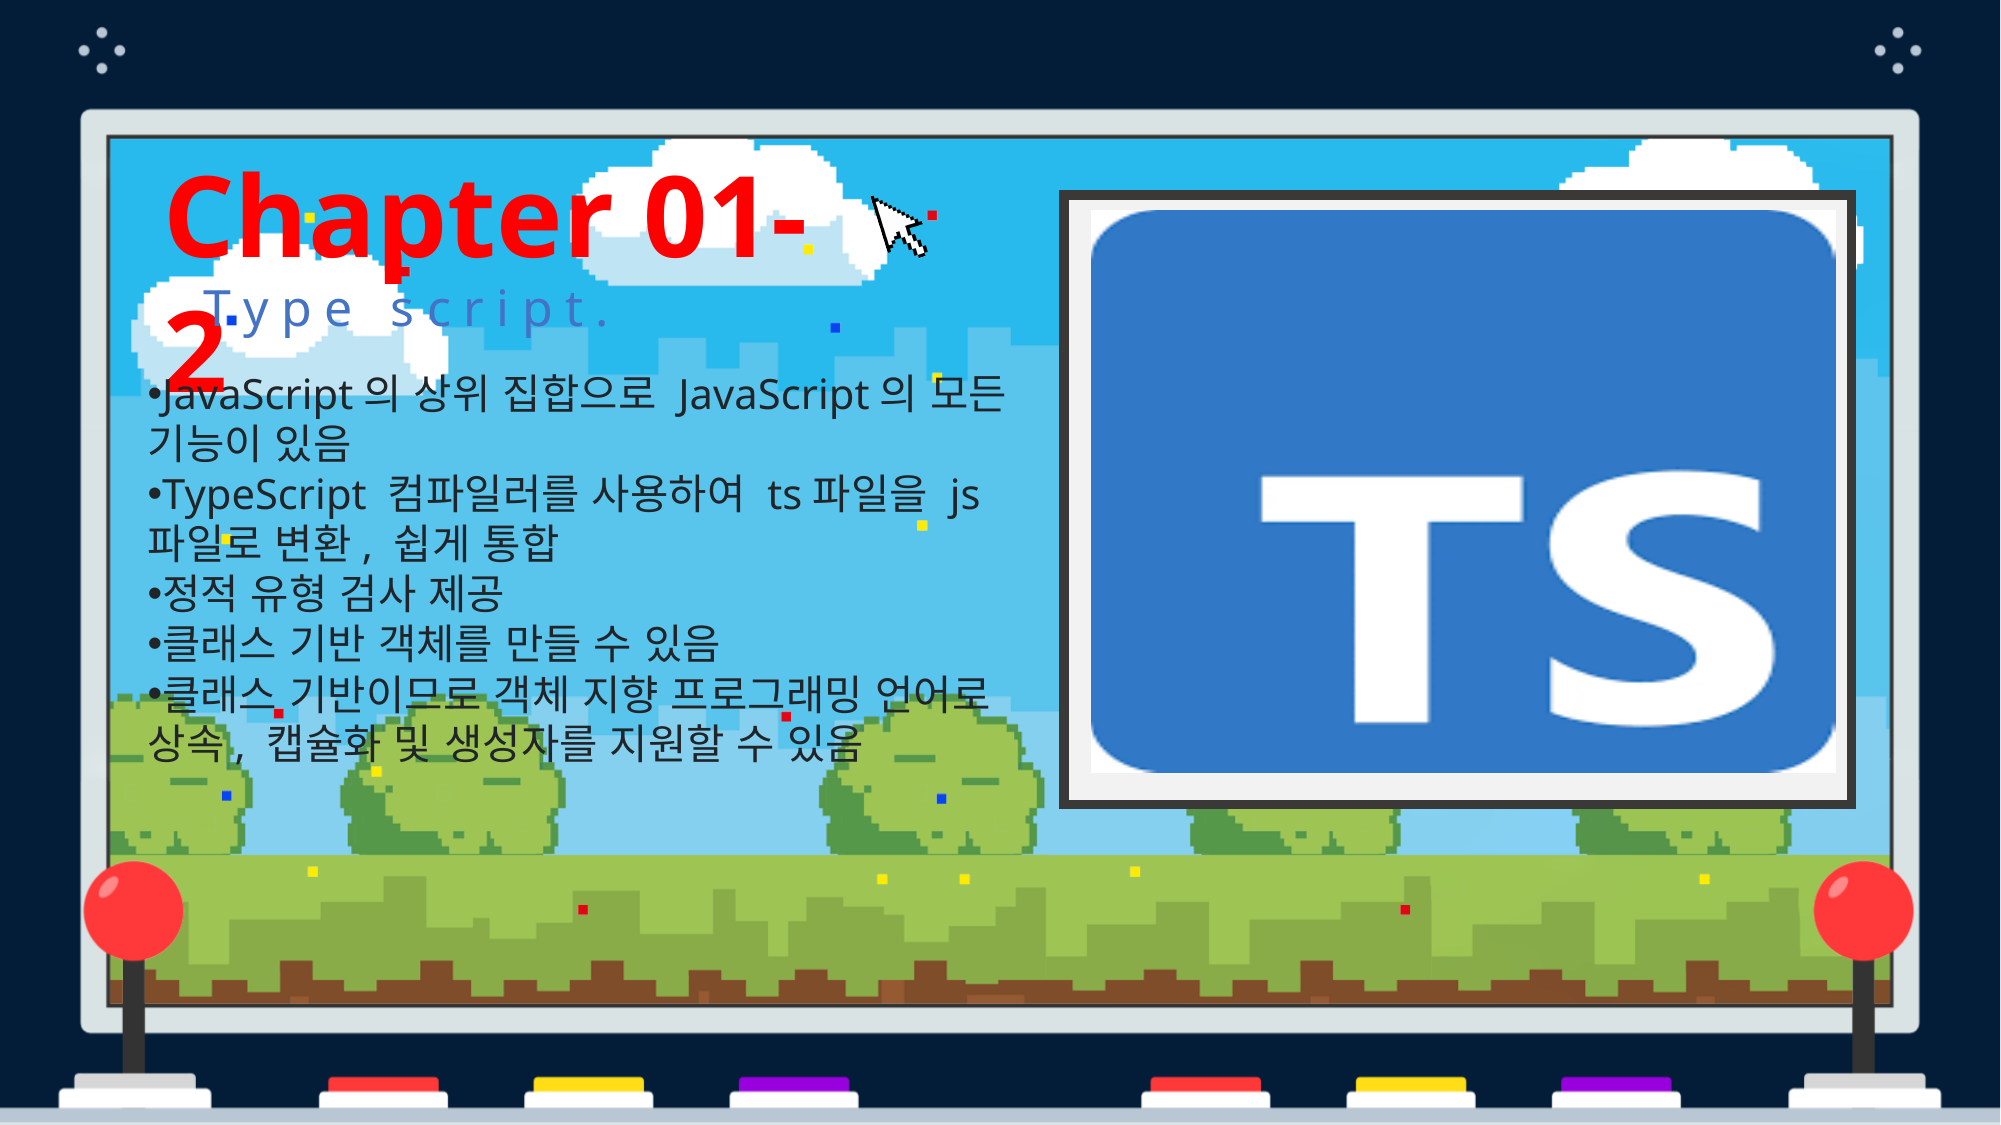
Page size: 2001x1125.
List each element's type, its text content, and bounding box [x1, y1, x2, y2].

picture [0, 0, 2001, 1125]
text_box Type script. [189, 268, 625, 344]
text_box JavaScript의 상위 집합으로 JavaScript의 모든 기능이 있음 TypeScript 컴파일러를 사용하여 ts파일을 js파일로 변환, 쉽게 통합 정적 유형 검사 제공 클래스 기반 객체를 만들 수 있음 클래스 기반이므로 객체 지향 프로그래밍 언어로 상속, 캡슐화 및 생성자를 지원할 수 있음 [132, 360, 1064, 776]
text_box [1063, 194, 1853, 805]
text_box Chapter 01-2 [148, 137, 884, 360]
